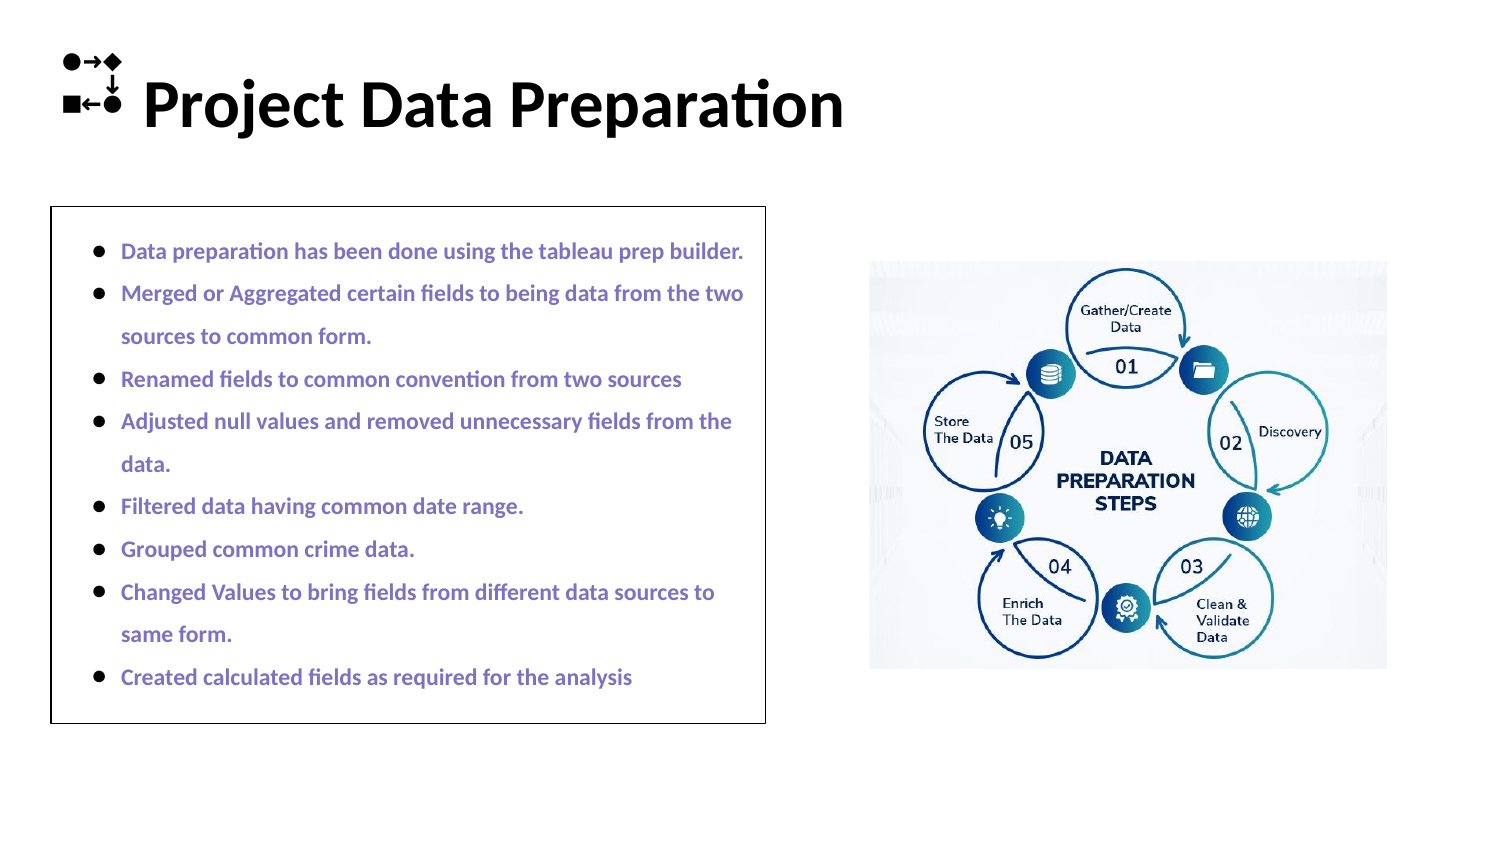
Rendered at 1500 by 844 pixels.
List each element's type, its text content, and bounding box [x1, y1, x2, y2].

picture [869, 260, 1388, 669]
list Data preparation has been done using the tableau prep builder. Merged or Aggregated certain fields to being data from the two sources to common form. Renamed fields to common convention from two sources Adjusted null values and removed unnecessary fields from the data. Filtered data having common date range. Grouped common crime data. Changed Values to bring fields from different data sources to same form. Created calculated fields as required for the analysis [51, 206, 766, 724]
title Project Data Preparation [51, 41, 1449, 148]
picture [50, 41, 134, 125]
